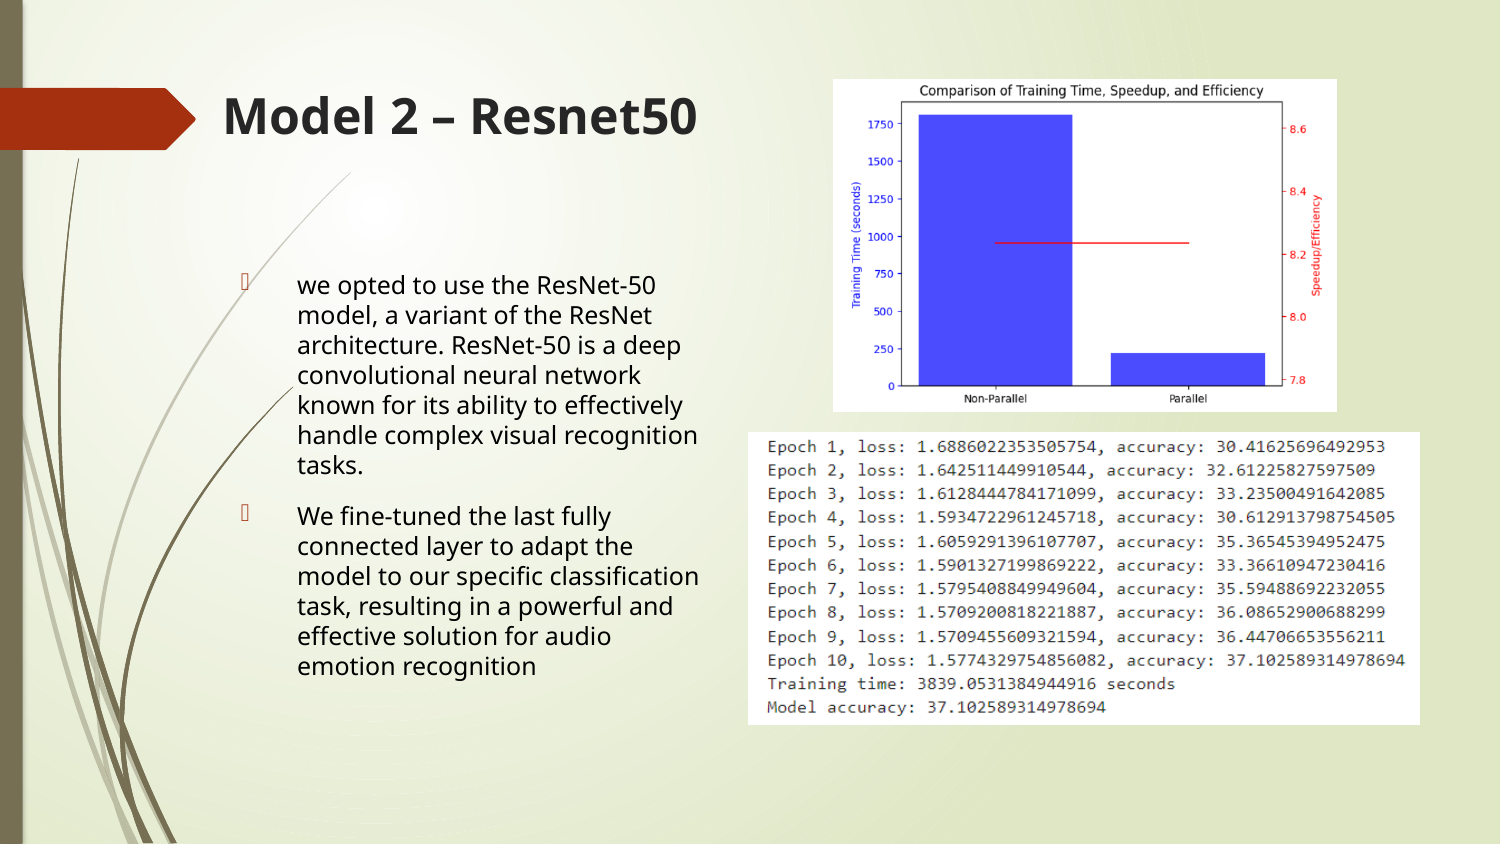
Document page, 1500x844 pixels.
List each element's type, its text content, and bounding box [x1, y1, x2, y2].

list we opted to use the ResNet-50 model, a variant of the ResNet architecture. ResNet-50 is a deep convolutional neural network known for its ability to effectively handle complex visual recognition tasks. We fine-tuned the last fully connected layer to adapt the model to our specific classification task, resulting in a powerful and effective solution for audio emotion recognition [356, 262, 717, 728]
picture [748, 432, 1420, 725]
picture [833, 79, 1337, 412]
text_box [3, 0, 294, 844]
title Model 2 – Resnet50 [356, 76, 717, 235]
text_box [298, 27, 352, 844]
